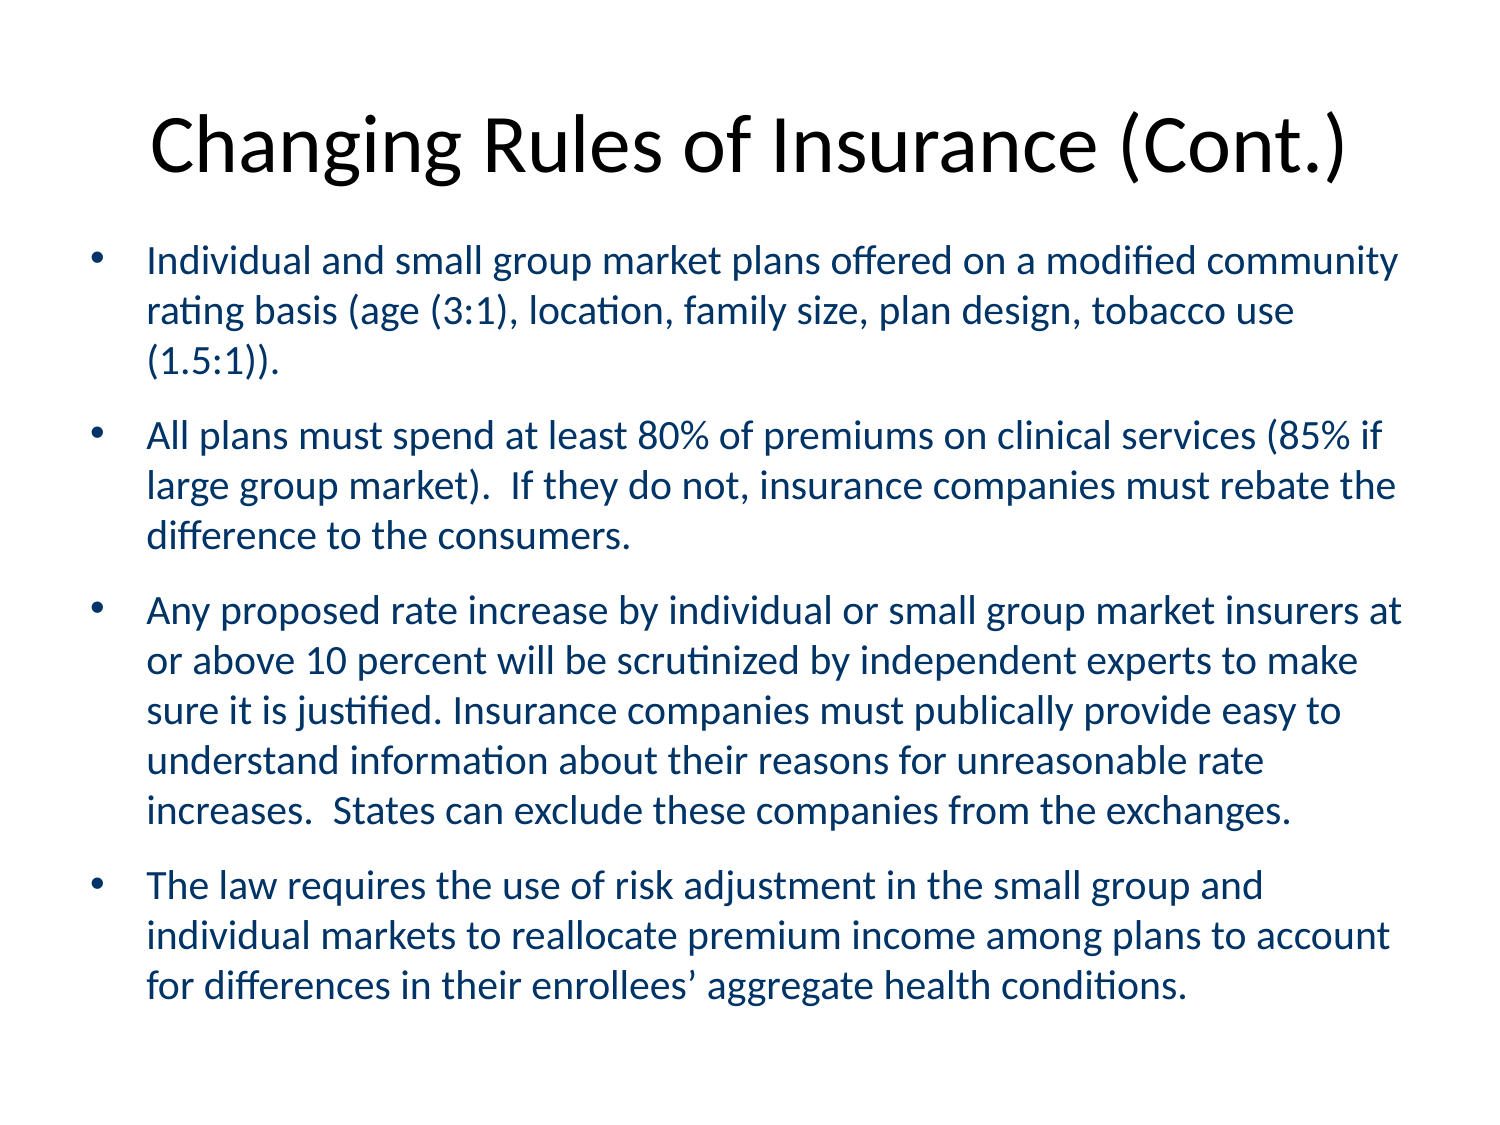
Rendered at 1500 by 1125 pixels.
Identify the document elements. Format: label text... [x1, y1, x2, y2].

list Individual and small group market plans offered on a modified community rating basis (age (3:1), location, family size, plan design, tobacco use (1.5:1)). All plans must spend at least 80% of premiums on clinical services (85% if large group market). If they do not, insurance companies must rebate the difference to the consumers. Any proposed rate increase by individual or small group market insurers at or above 10 percent will be scrutinized by independent experts to make sure it is justified. Insurance companies must publically provide easy to understand information about their reasons for unreasonable rate increases. States can exclude these companies from the exchanges. The law requires the use of risk adjustment in the small group and individual markets to reallocate premium income among plans to account for differences in their enrollees’ aggregate health conditions. [74, 224, 1426, 1001]
title Changing Rules of Insurance (Cont.) [74, 44, 1426, 224]
